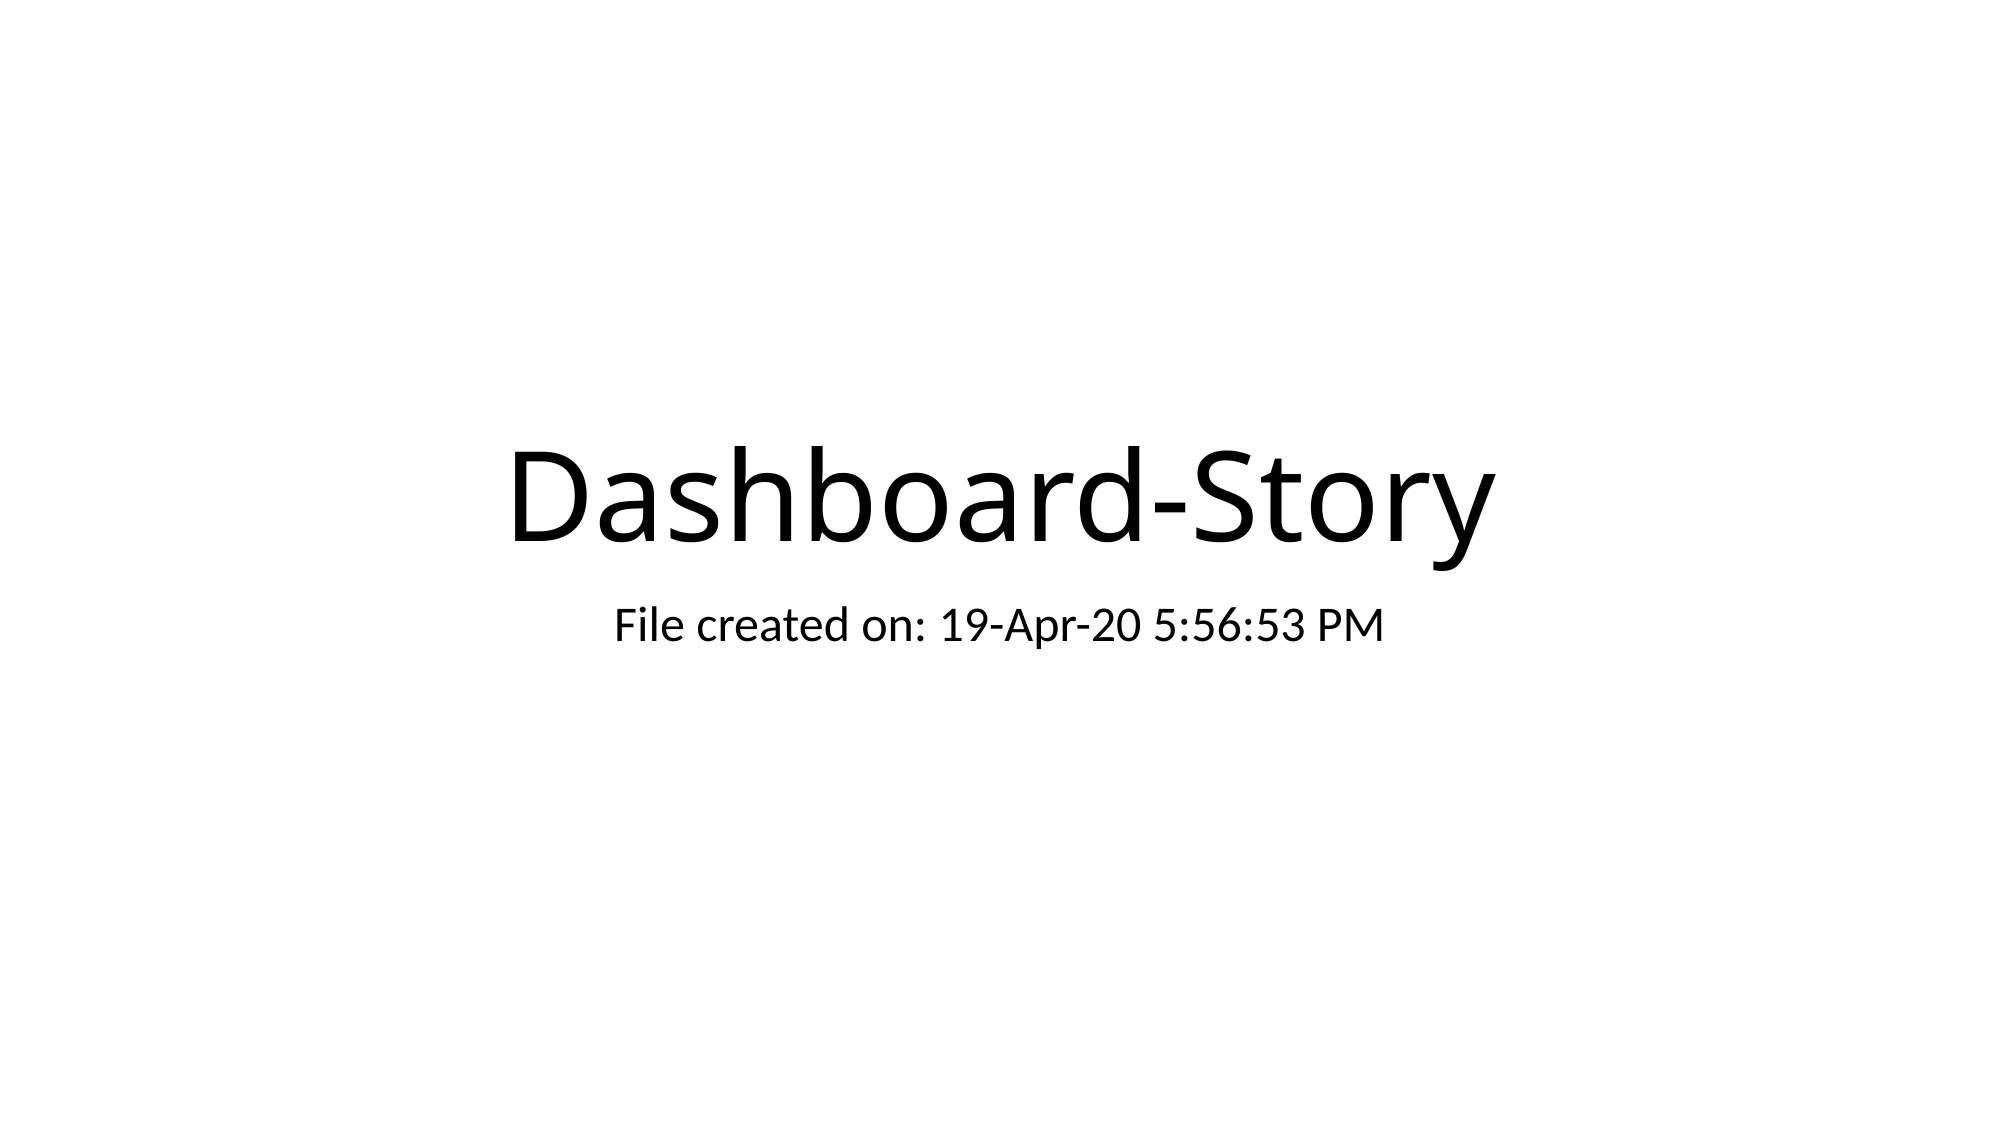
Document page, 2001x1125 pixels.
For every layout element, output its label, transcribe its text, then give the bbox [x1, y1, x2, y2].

subtitle File created on: 19-Apr-20 5:56:53 PM [249, 590, 1750, 863]
title Dashboard-Story [249, 184, 1750, 576]
